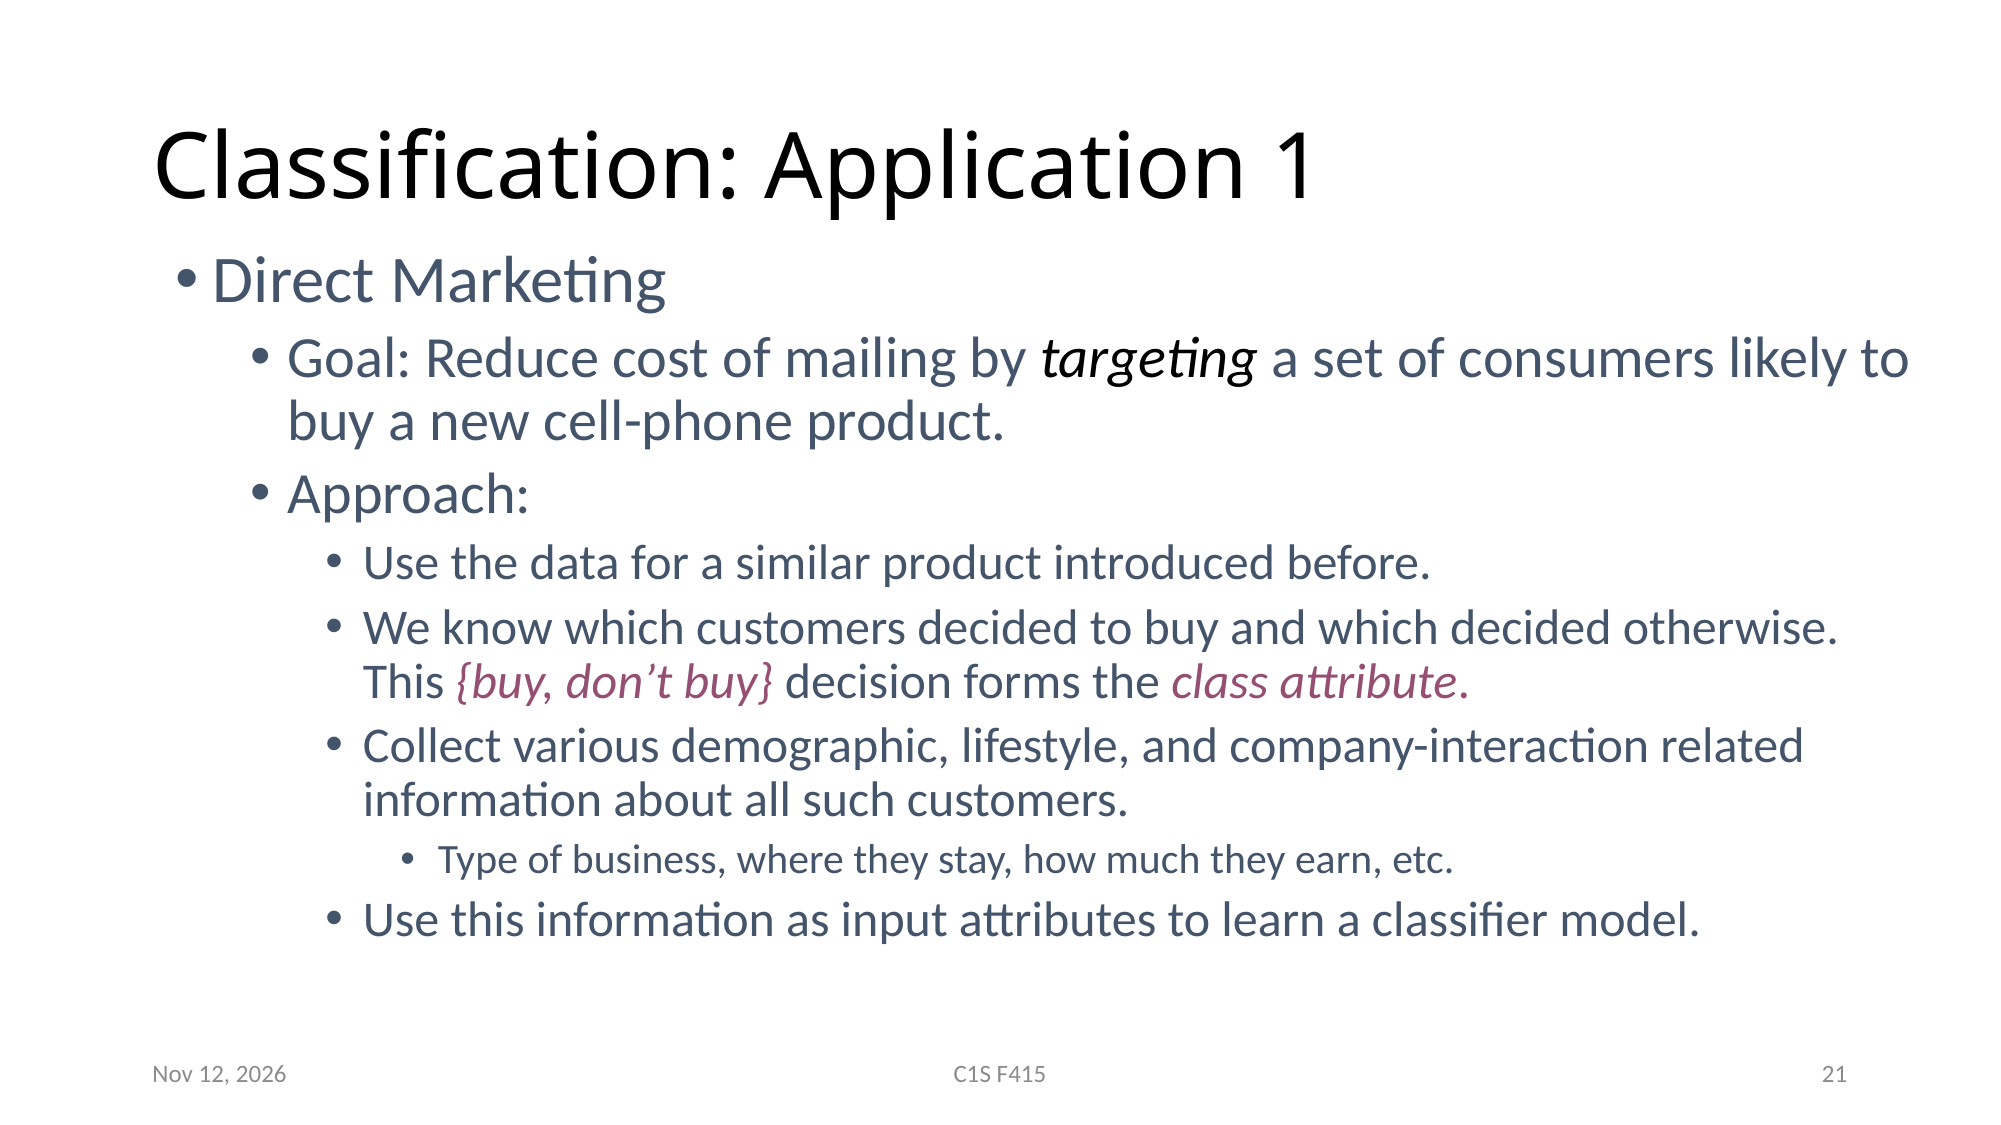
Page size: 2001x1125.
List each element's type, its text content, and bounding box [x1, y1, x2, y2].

footer C1S F415 [662, 1042, 1338, 1103]
title Classification: Application 1 [137, 59, 1863, 278]
slide_number 16-Jan-19 [137, 1042, 588, 1103]
slide_number 21 [1412, 1042, 1863, 1103]
list Direct Marketing Goal: Reduce cost of mailing by targeting a set of consumers likely to buy a new cell-phone product. Approach: Use the data for a similar product introduced before. We know which customers decided to buy and which decided otherwise. This {buy, don’t buy} decision forms the class attribute. Collect various demographic, lifestyle, and company-interaction related information about all such customers. Type of business, where they stay, how much they earn, etc. Use this information as input attributes to learn a classifier model. [160, 237, 1928, 1019]
